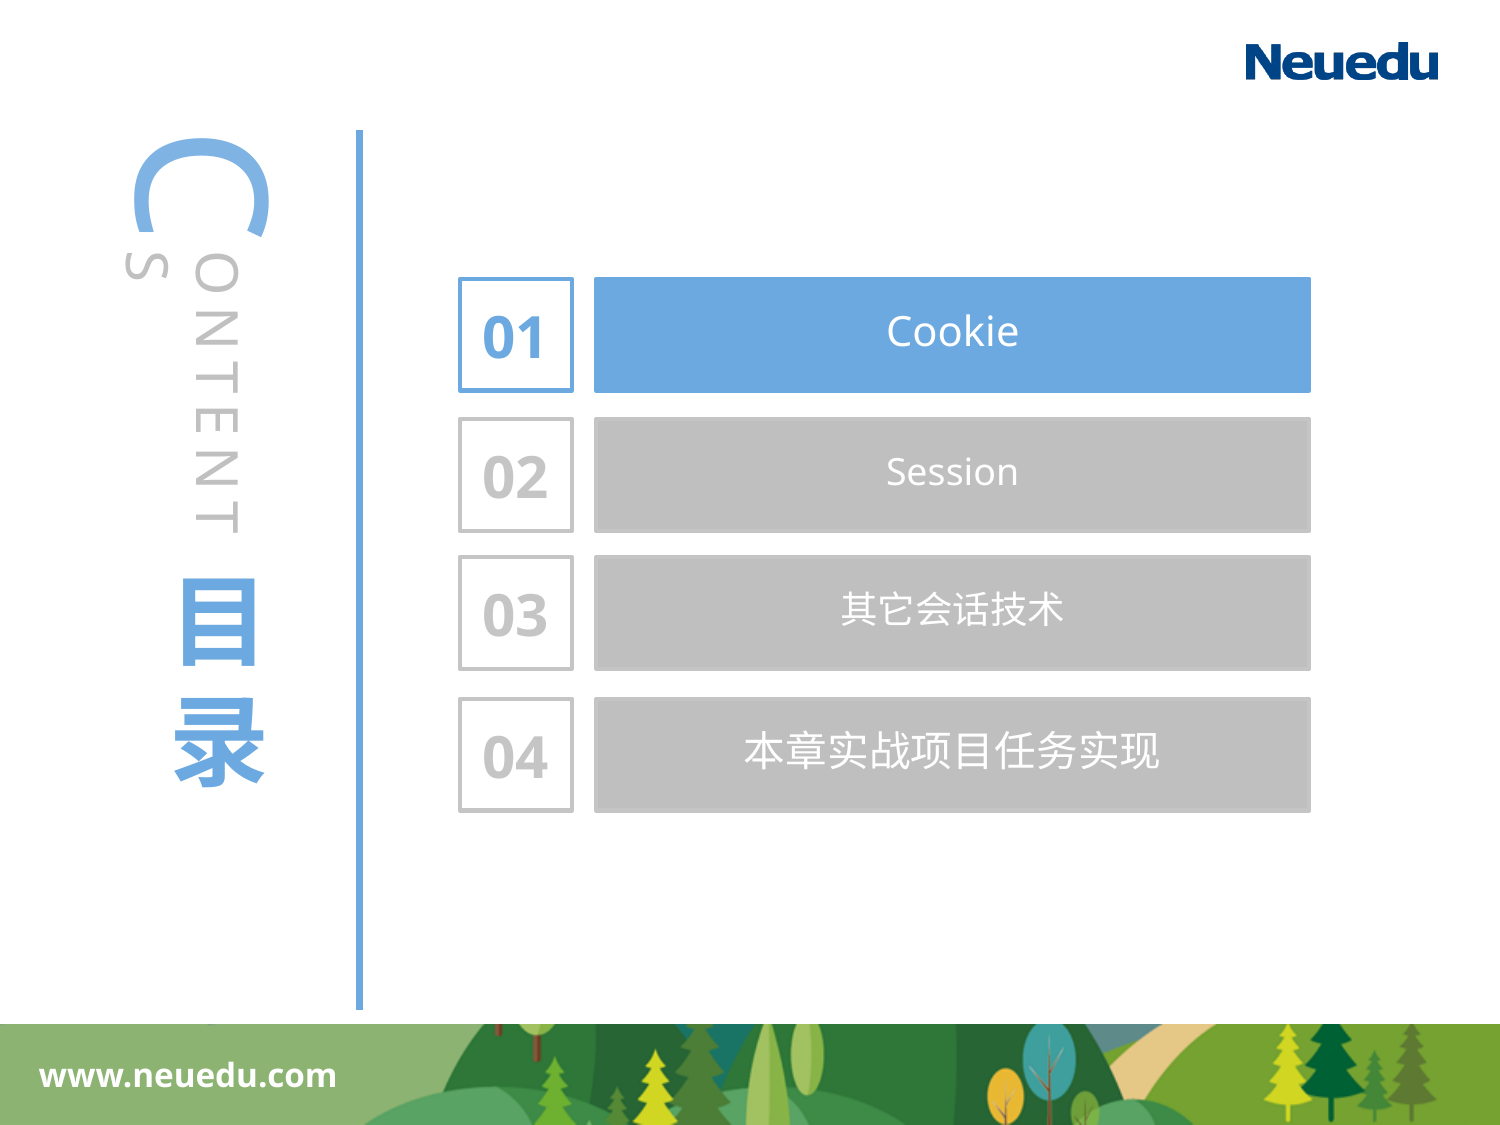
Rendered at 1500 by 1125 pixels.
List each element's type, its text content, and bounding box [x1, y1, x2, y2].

text_box 其它会话技术 [594, 555, 1311, 671]
picture [0, 1024, 1500, 1125]
text_box Session [594, 417, 1311, 533]
text_box 03 [458, 555, 574, 671]
text_box 本章实战项目任务实现 [594, 697, 1311, 813]
text_box Cookie [594, 277, 1311, 393]
text_box 02 [458, 417, 574, 533]
text_box 01 [458, 277, 574, 393]
text_box 04 [458, 697, 574, 813]
picture [1246, 42, 1438, 80]
